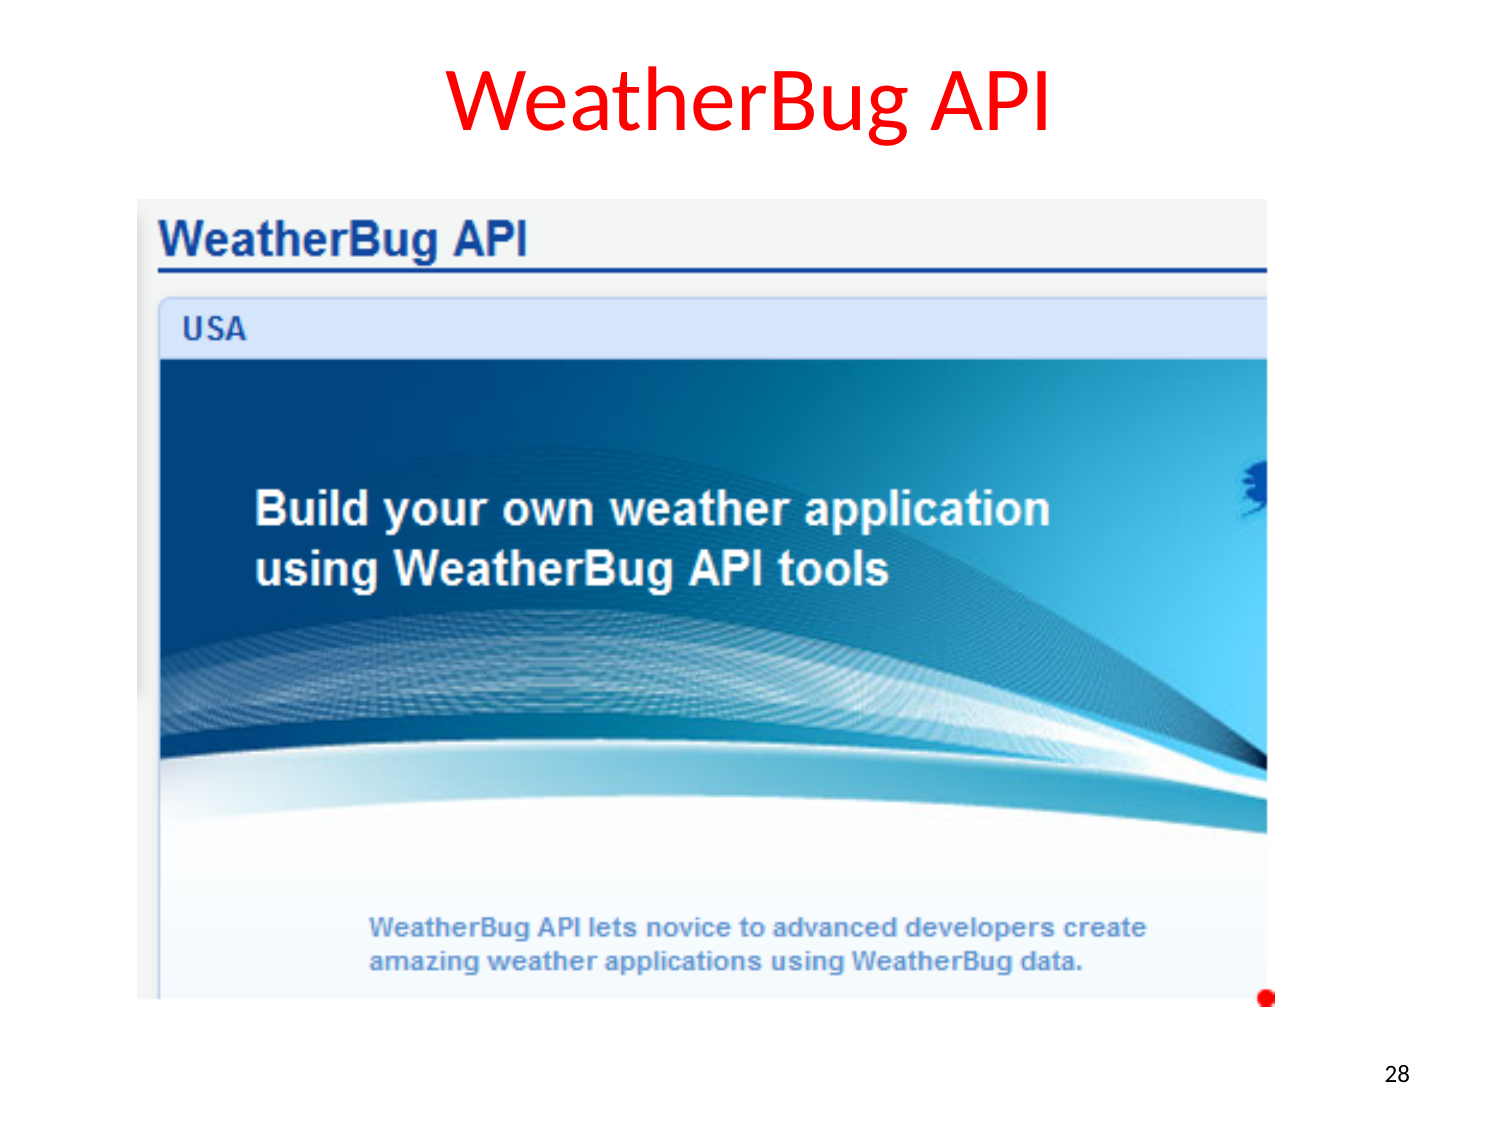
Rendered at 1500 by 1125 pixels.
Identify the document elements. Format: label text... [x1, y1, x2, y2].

picture [137, 199, 1276, 1007]
slide_number 28 [1074, 1042, 1425, 1103]
title WeatherBug API [75, 0, 1425, 188]
